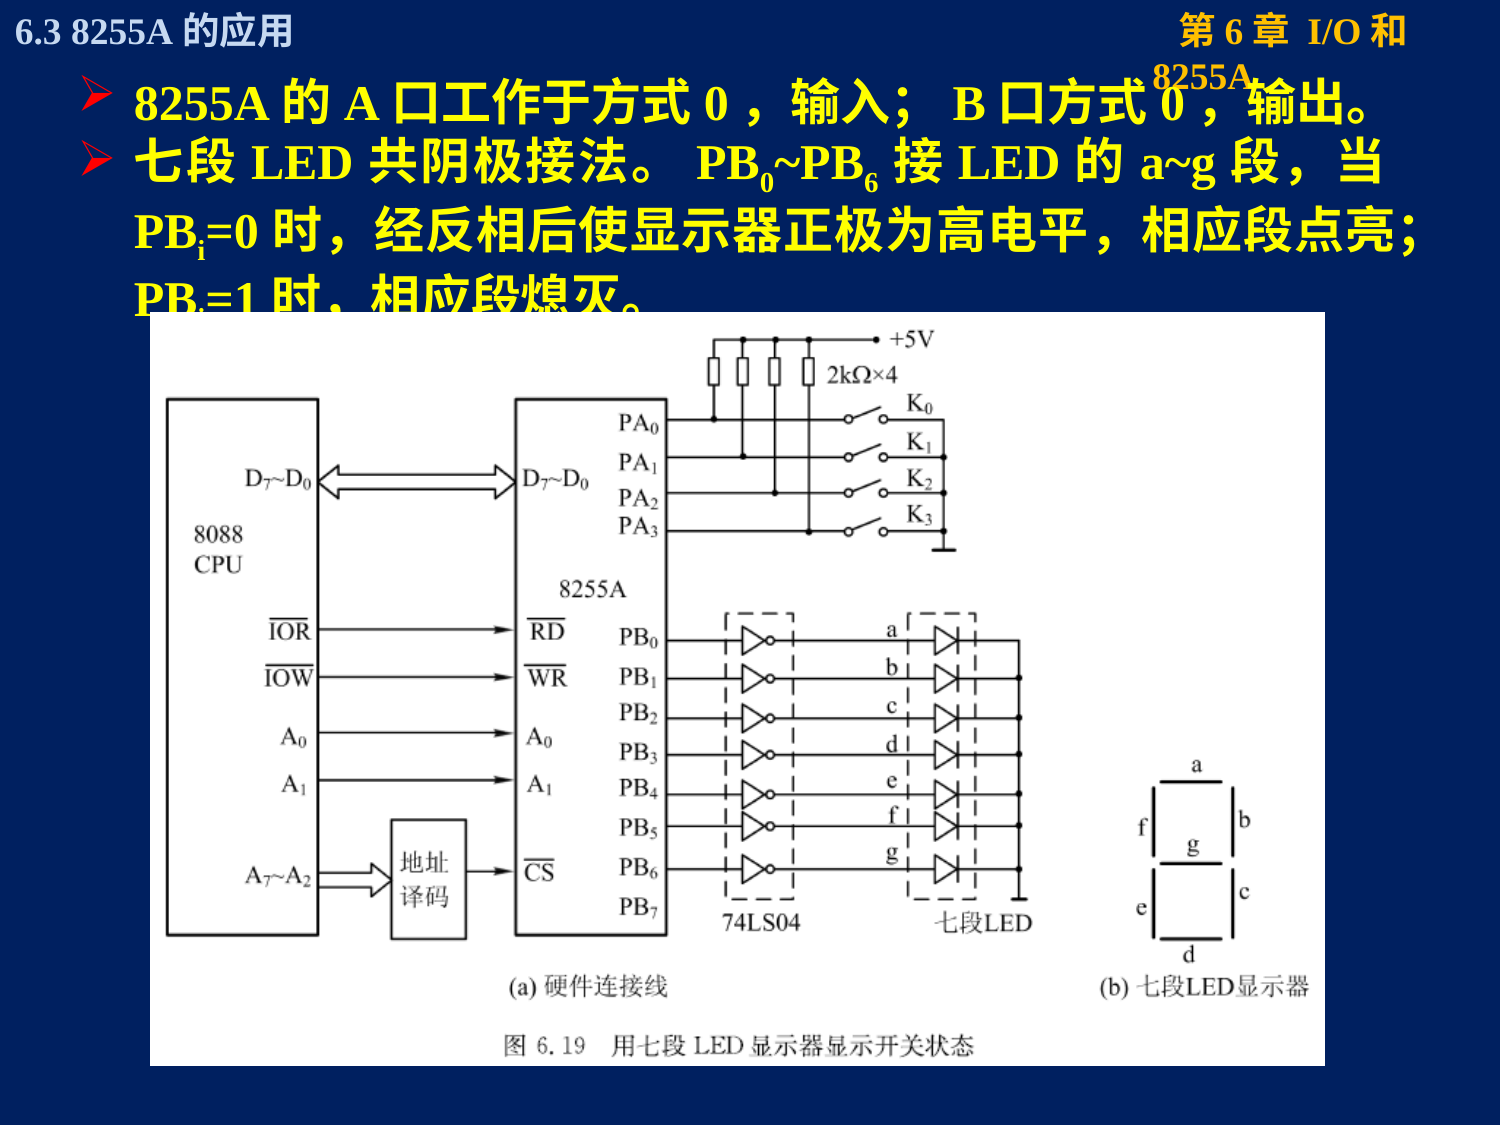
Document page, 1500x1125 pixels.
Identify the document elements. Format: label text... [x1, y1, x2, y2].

picture [149, 312, 1326, 1066]
list 8255A的A口工作于方式0，输入；B口方式0，输出。 七段LED共阴极接法。PB0~PB6接LED的a~g段，当PBi=0时，经反相后使显示器正极为高电平，相应段点亮；PBi=1时，相应段熄灭。 [62, 62, 1413, 313]
